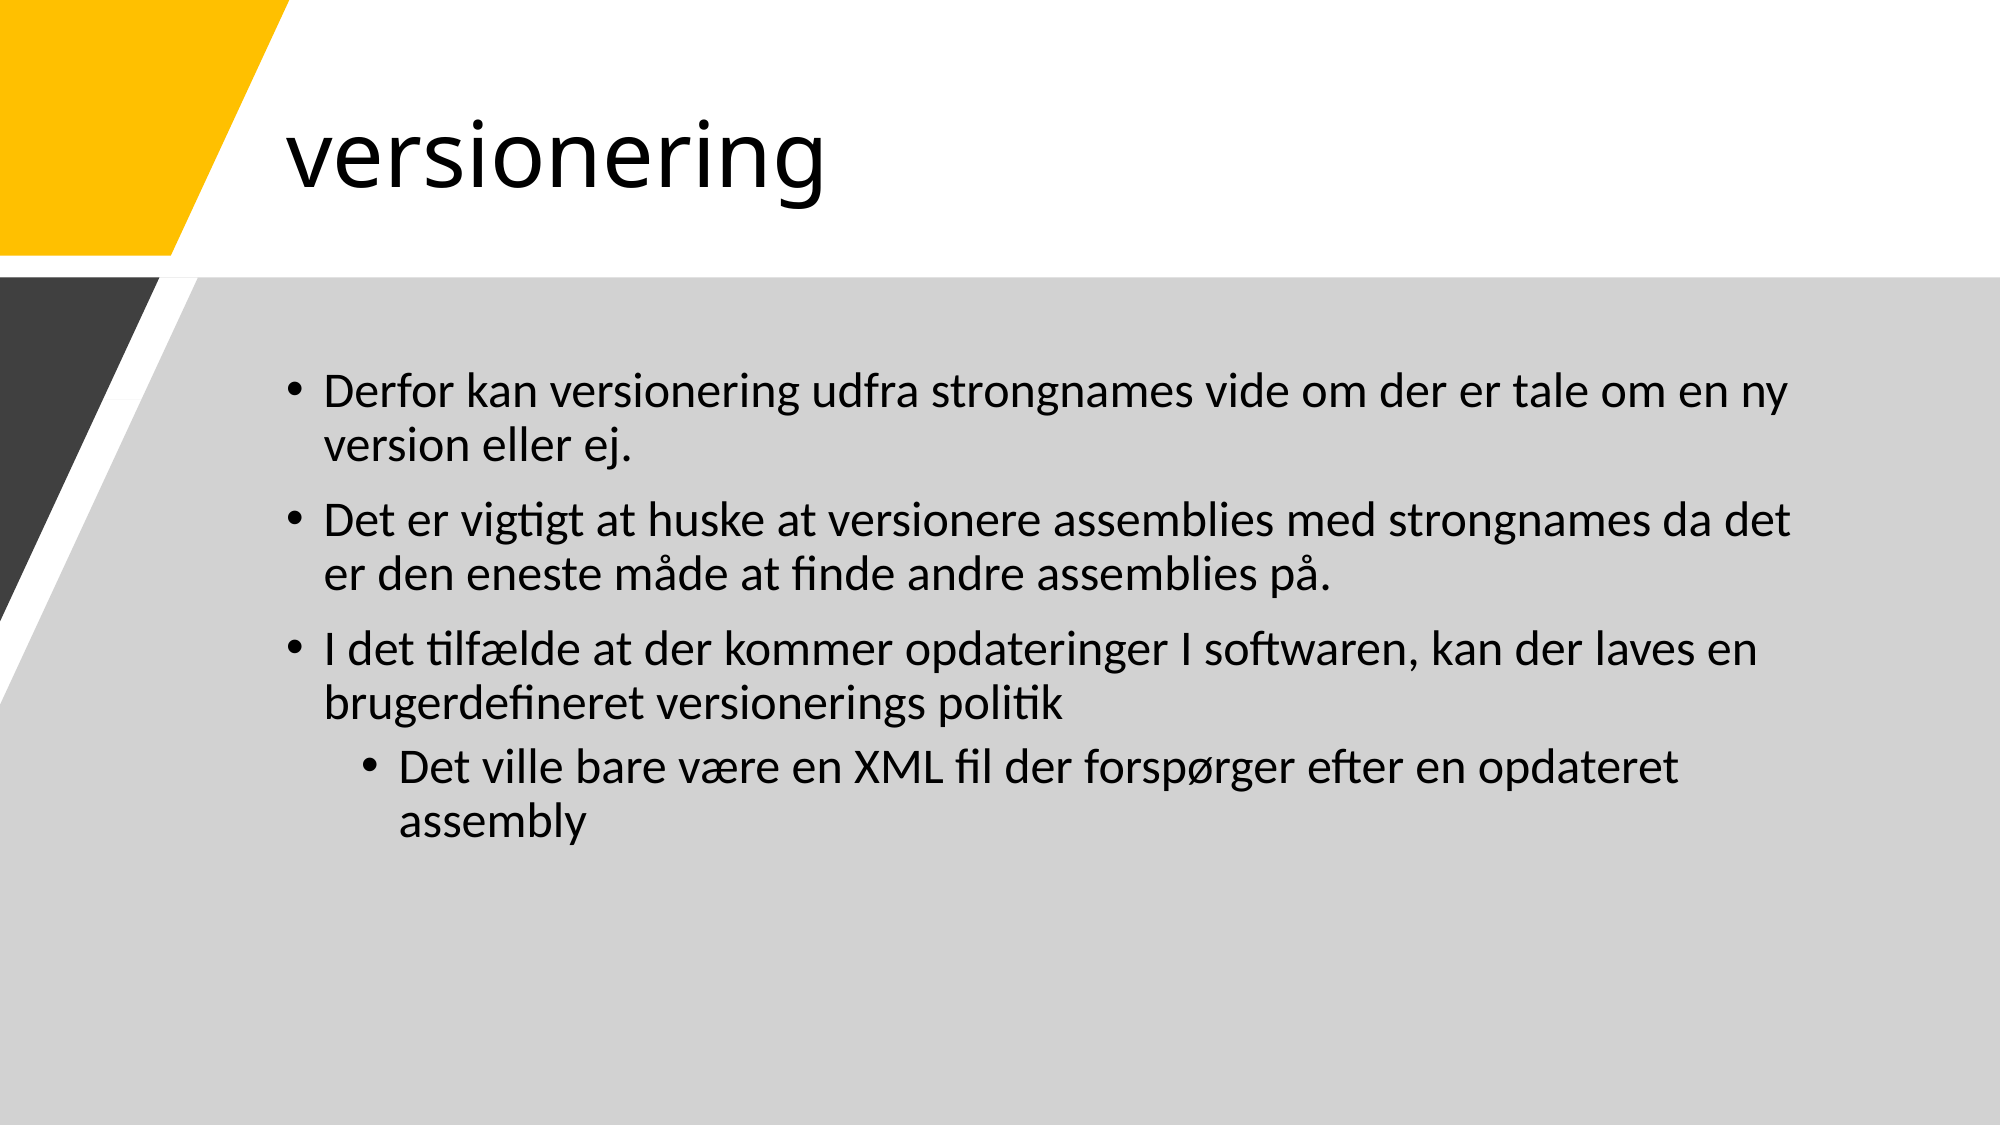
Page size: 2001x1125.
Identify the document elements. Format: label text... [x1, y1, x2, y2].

list Derfor kan versionering udfra strongnames vide om der er tale om en ny version eller ej. Det er vigtigt at huske at versionere assemblies med strongnames da det er den eneste måde at finde andre assemblies på. I det tilfælde at der kommer opdateringer I softwaren, kan der laves en brugerdefineret versionerings politik Det ville bare være en XML fil der forspørger efter en opdateret assembly [271, 356, 1808, 1020]
text_box [0, 276, 2000, 1125]
text_box [0, 276, 162, 622]
text_box [0, 0, 291, 257]
title versionering [271, 60, 1808, 255]
